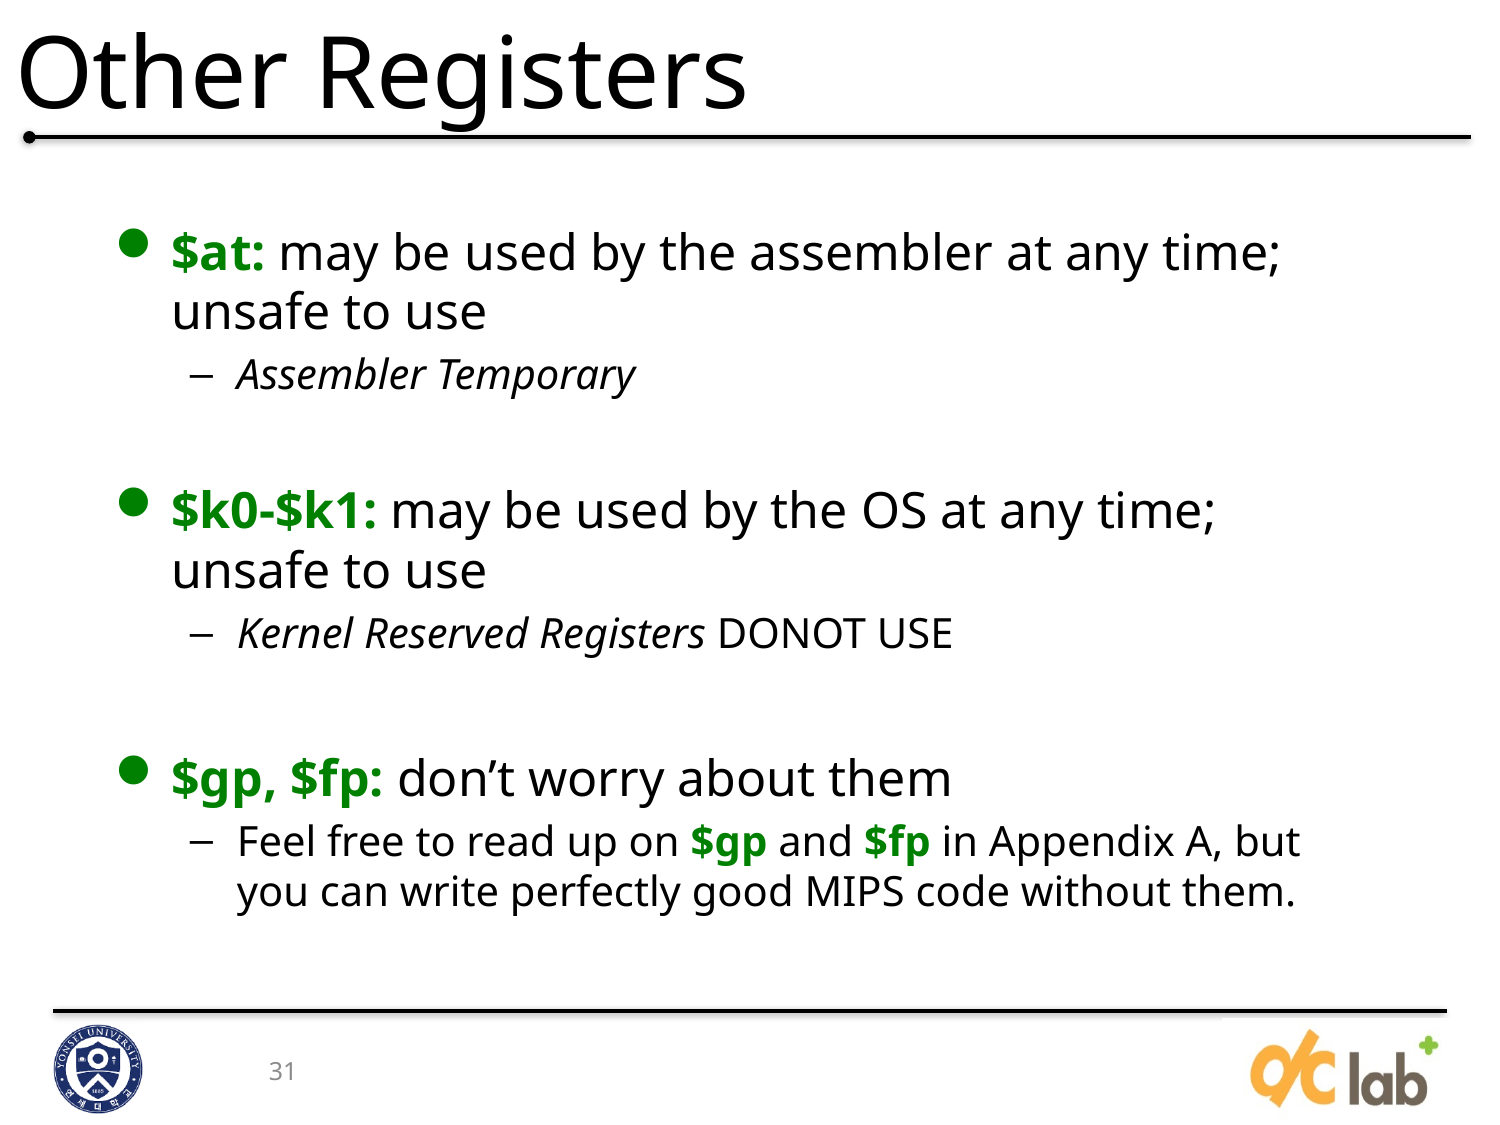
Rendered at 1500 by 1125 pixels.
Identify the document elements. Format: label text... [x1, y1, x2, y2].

slide_number 31 [100, 1042, 313, 1103]
list $at: may be used by the assembler at any time; unsafe to use Assembler Temporary $k0-$k1: may be used by the OS at any time; unsafe to use Kernel Reserved Registers DONOT USE $gp, $fp: don’t worry about them Feel free to read up on $gp and $fp in Appendix A, but you can write perfectly good MIPS code without them. [99, 212, 1388, 1025]
title Other Registers [0, 0, 1500, 138]
picture [1222, 1018, 1470, 1121]
picture [52, 1023, 143, 1114]
